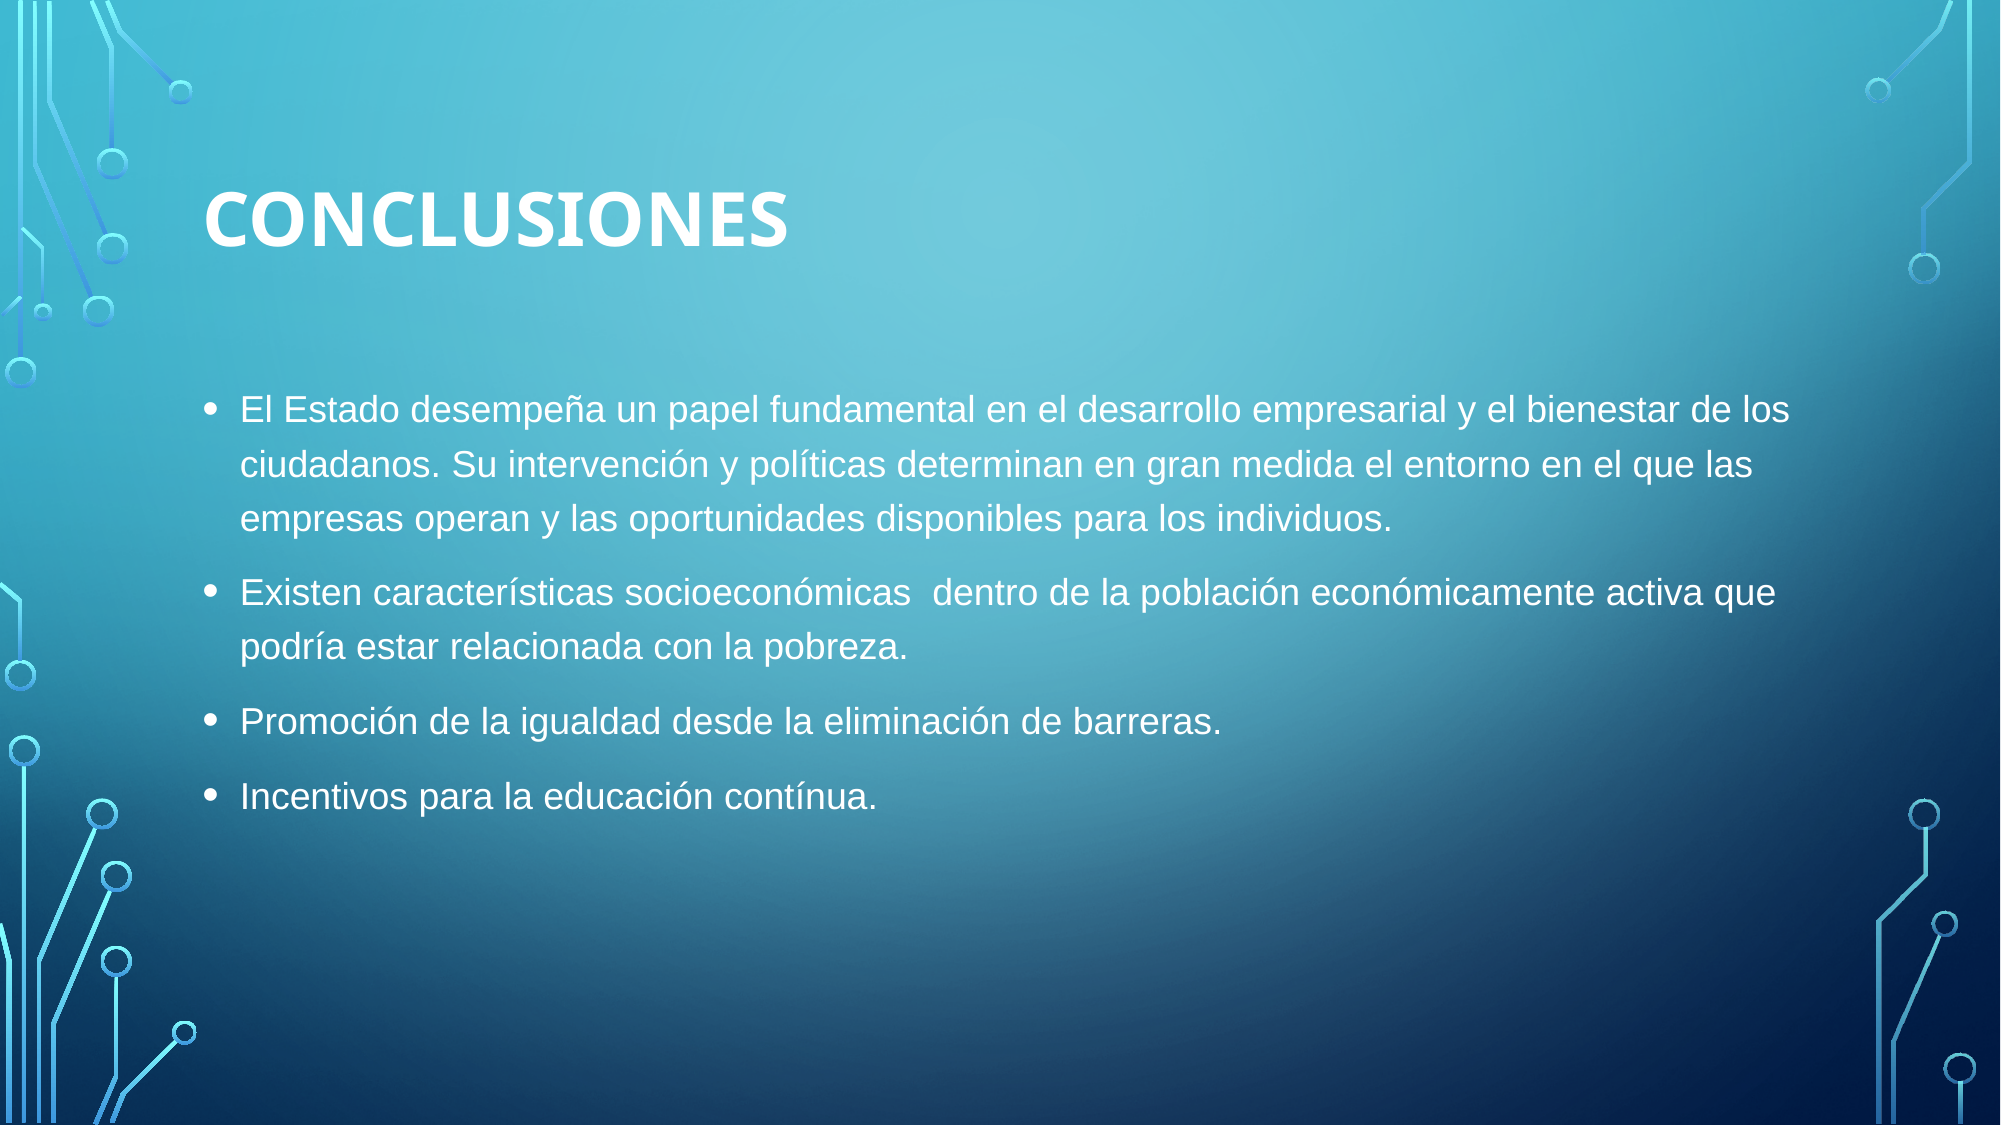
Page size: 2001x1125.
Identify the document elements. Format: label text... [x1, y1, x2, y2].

list El Estado desempeña un papel fundamental en el desarrollo empresarial y el bienestar de los ciudadanos. Su intervención y políticas determinan en gran medida el entorno en el que las empresas operan y las oportunidades disponibles para los individuos. Existen características socioeconómicas dentro de la población económicamente activa que podría estar relacionada con la pobreza. Promoción de la igualdad desde la eliminación de barreras. Incentivos para la educación contínua. [187, 369, 1813, 950]
title Conclusiones [187, 101, 1813, 344]
